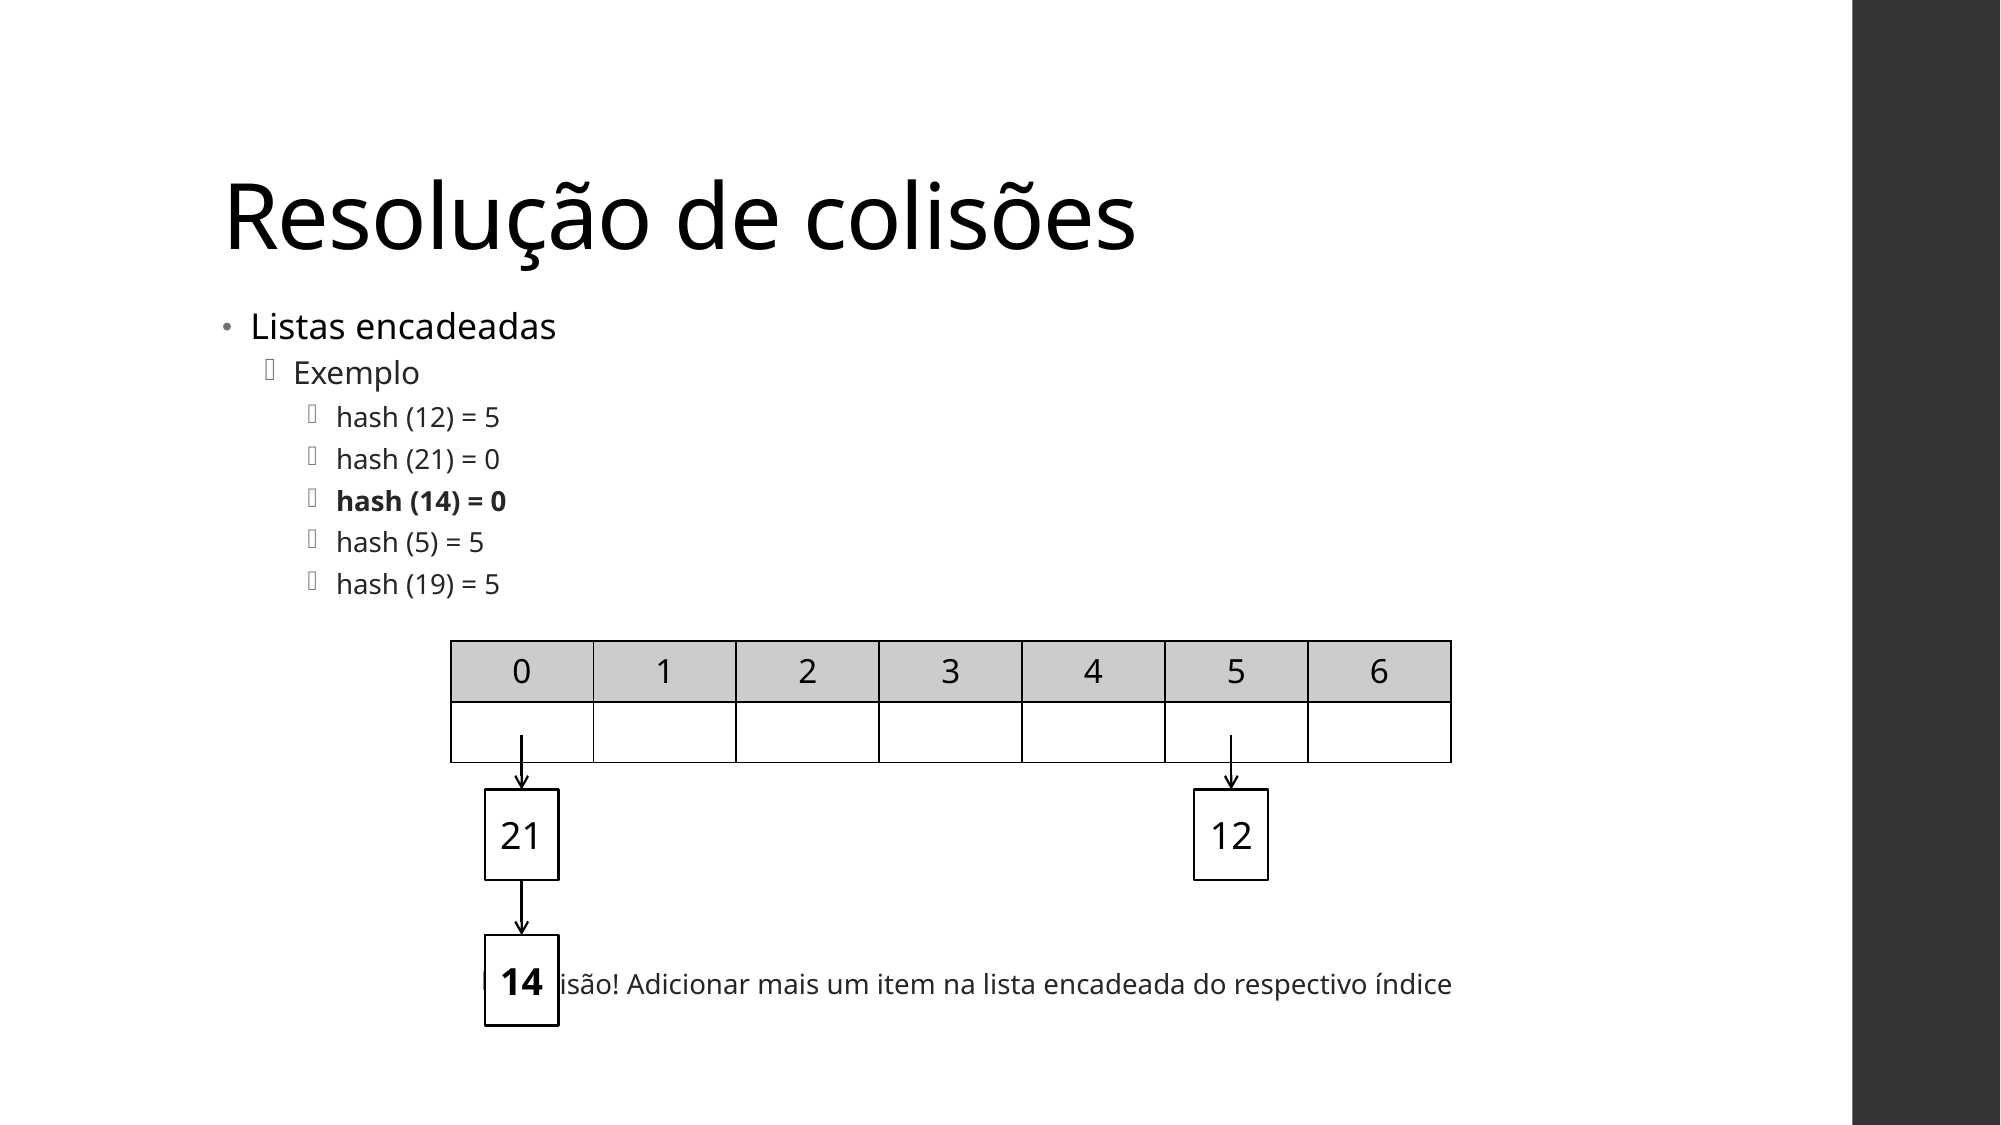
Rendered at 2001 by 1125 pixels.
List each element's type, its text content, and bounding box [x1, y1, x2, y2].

table_cell [594, 703, 735, 762]
text_box 14 [484, 934, 560, 1027]
table_cell [1166, 703, 1307, 762]
table_header 4 [1023, 642, 1164, 701]
text_box 12 [1193, 788, 1269, 881]
table_header 0 [452, 642, 593, 701]
text_box 21 [484, 788, 560, 881]
table_cell [1023, 703, 1164, 762]
table_cell [737, 703, 878, 762]
table_header 5 [1166, 642, 1307, 701]
table_cell [452, 703, 593, 762]
table_header 3 [880, 642, 1021, 701]
table_cell [880, 703, 1021, 762]
table_header 1 [594, 642, 735, 701]
table_header 2 [737, 642, 878, 701]
table_cell [1309, 703, 1450, 762]
table_header 6 [1309, 642, 1450, 701]
title Resolução de colisões [206, 60, 1797, 278]
list Listas encadeadas Exemplo hash (12) = 5 hash (21) = 0 hash (14) = 0 hash (5) = 5 hash (19) = 5 Colisão! Adicionar mais um item na lista encadeada do respectivo índice [206, 299, 1617, 1014]
